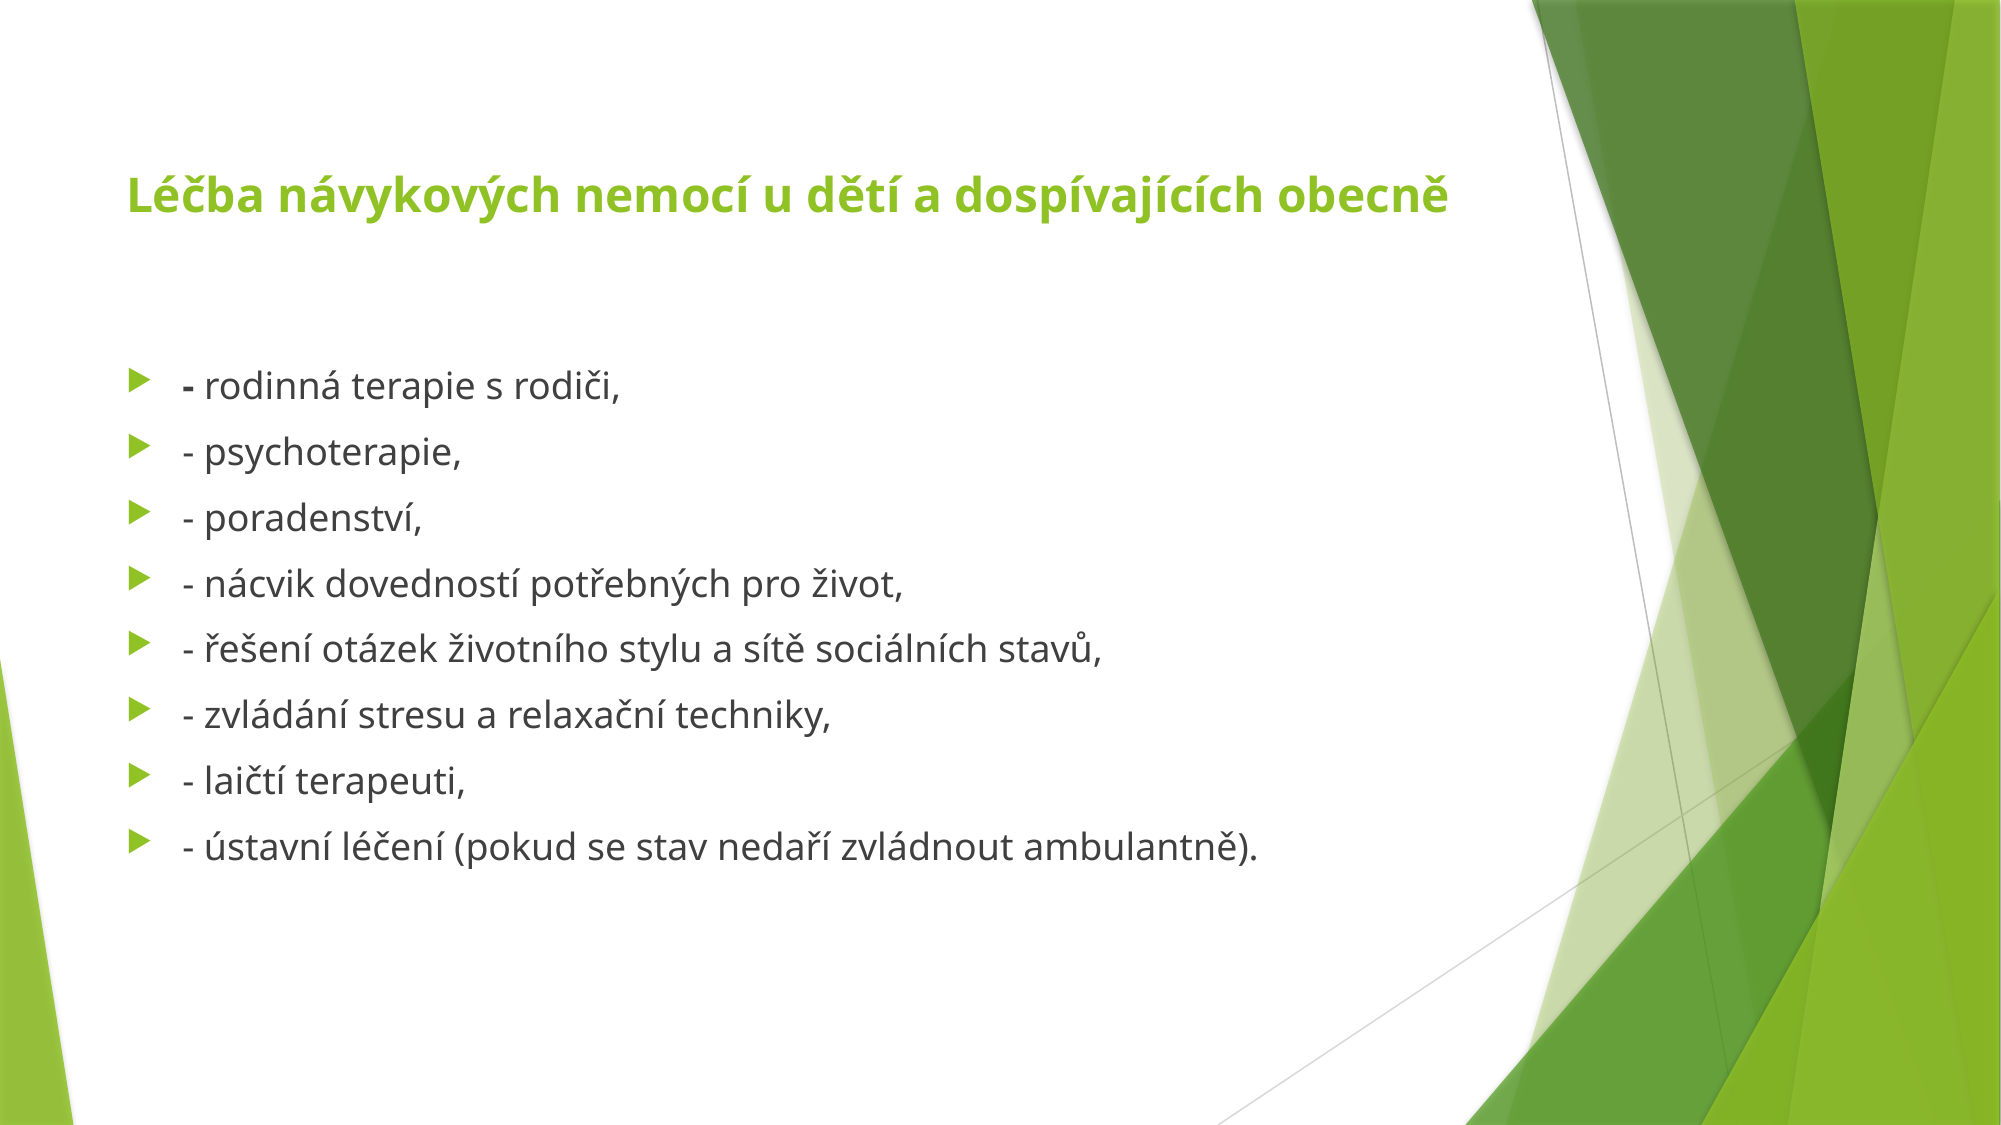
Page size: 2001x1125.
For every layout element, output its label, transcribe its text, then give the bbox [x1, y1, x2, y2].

title Léčba návykových nemocí u dětí a dospívajících obecně [111, 99, 1522, 317]
list - rodinná terapie s rodiči, - psychoterapie, - poradenství, - nácvik dovedností potřebných pro život, - řešení otázek životního stylu a sítě sociálních stavů, - zvládání stresu a relaxační techniky, - laičtí terapeuti, - ústavní léčení (pokud se stav nedaří zvládnout ambulantně). [111, 354, 1522, 992]
